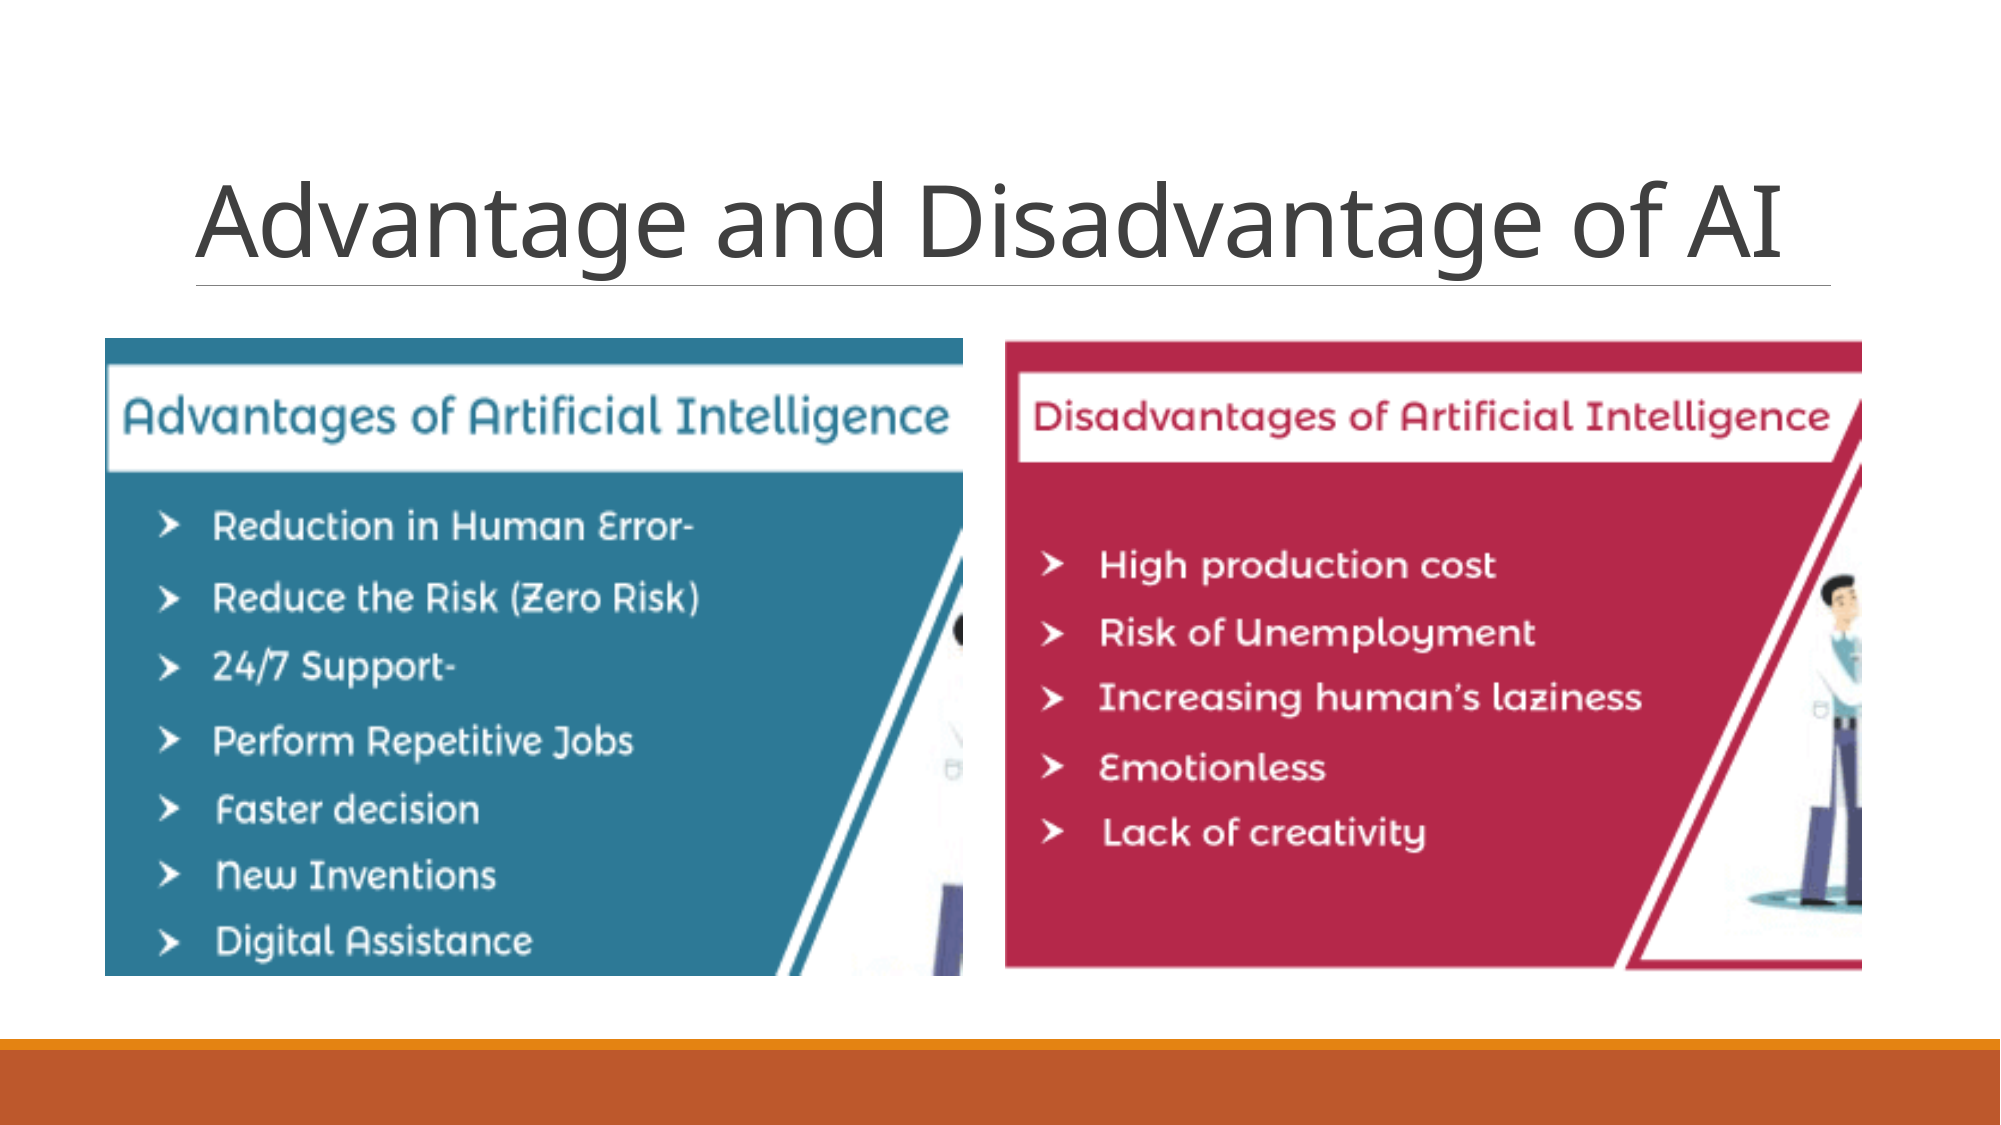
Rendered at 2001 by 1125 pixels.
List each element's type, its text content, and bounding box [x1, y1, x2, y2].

title Advantage and Disadvantage of AI [180, 47, 1830, 285]
picture [1004, 338, 1863, 977]
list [105, 338, 964, 977]
